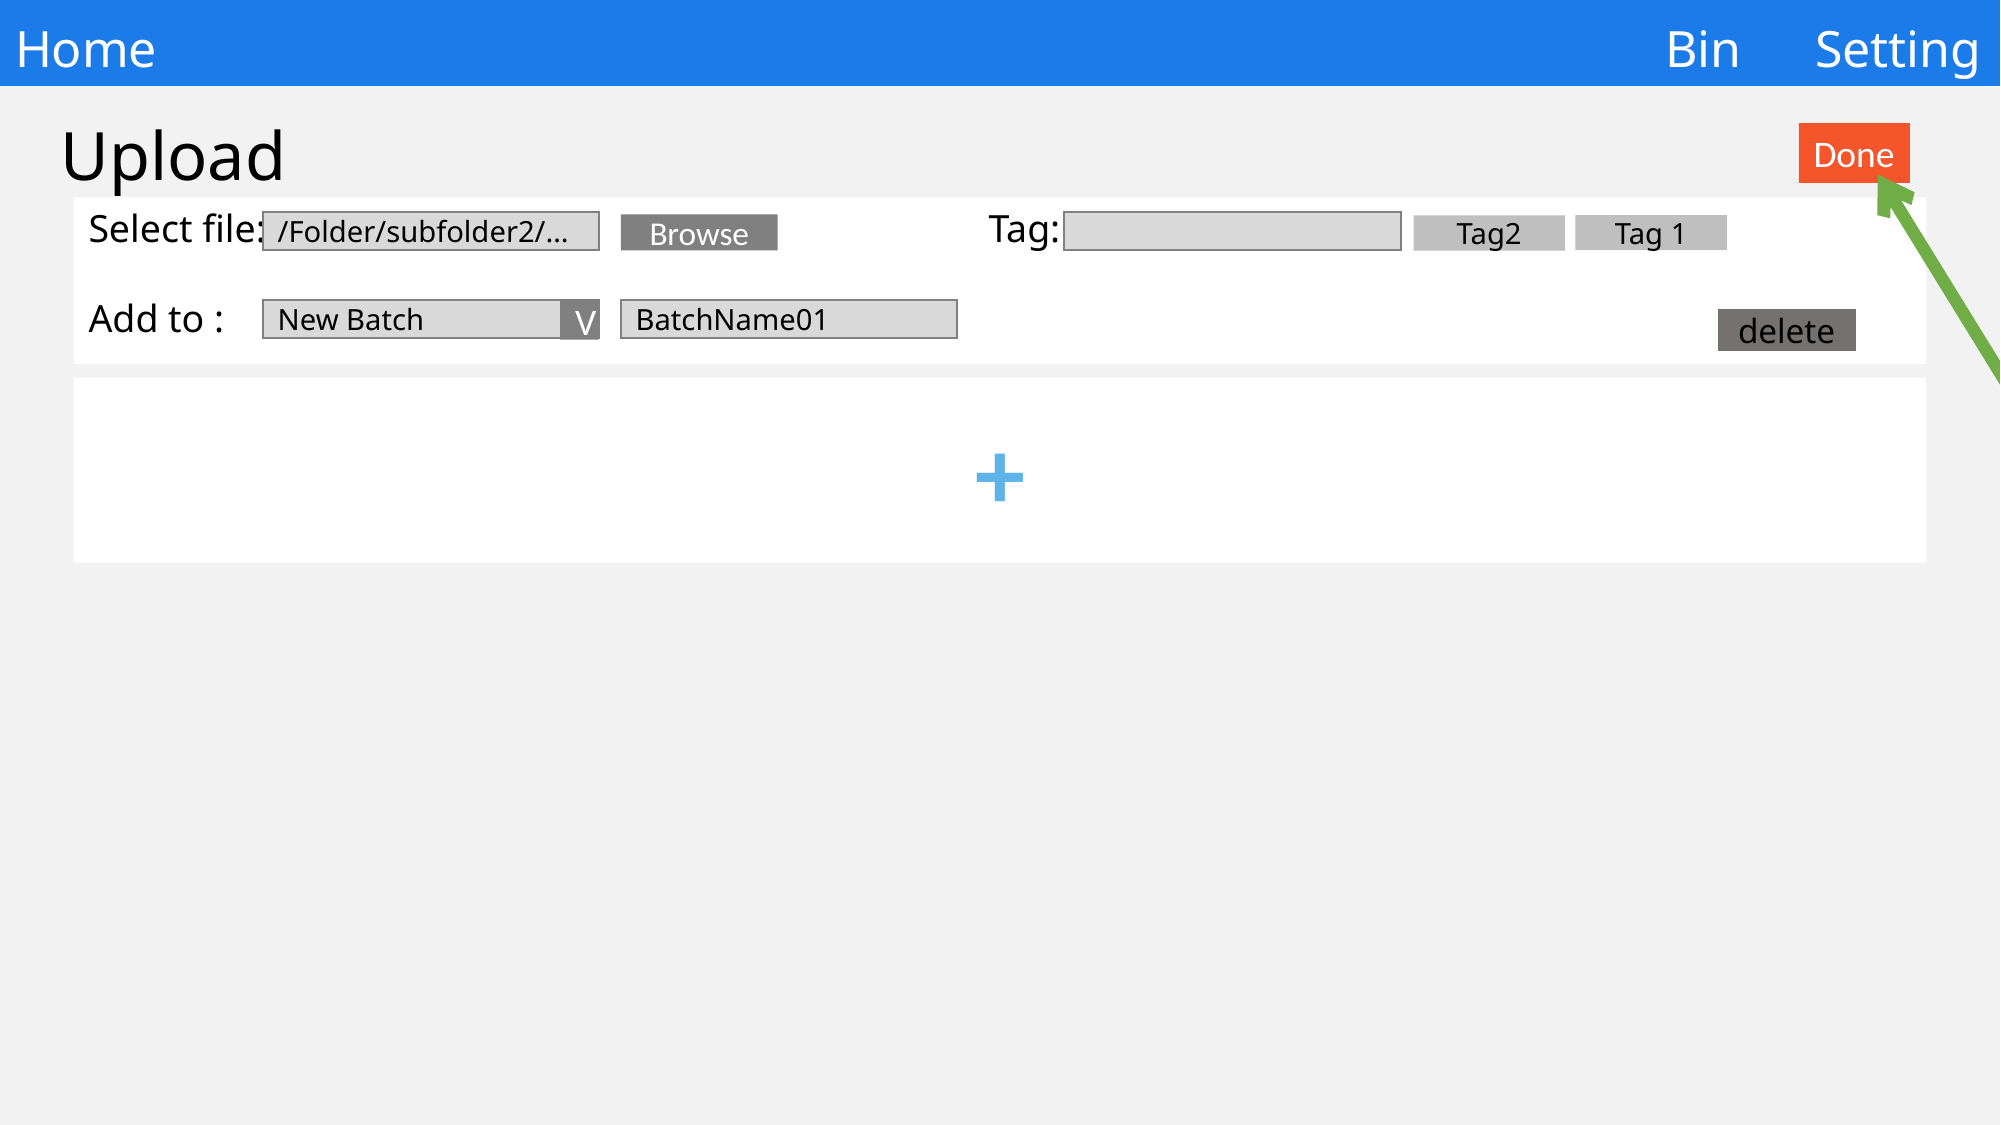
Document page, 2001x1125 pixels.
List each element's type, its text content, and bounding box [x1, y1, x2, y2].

text_box Select file: Tag: Add to : [73, 197, 1877, 365]
text_box + [960, 401, 1040, 537]
title Home Bin Setting [0, 0, 2000, 86]
text_box New Batch [262, 299, 600, 339]
text_box [1063, 211, 1402, 251]
text_box Tag 1 [1575, 215, 1727, 251]
text_box /Folder/subfolder2/… [262, 211, 600, 251]
text_box Done [1798, 123, 1910, 183]
text_box delete [1718, 309, 1856, 351]
text_box BatchName01 [620, 299, 958, 339]
text_box Browse [620, 213, 779, 251]
text_box V [559, 300, 600, 341]
text_box Upload [45, 106, 302, 202]
text_box [73, 377, 1877, 563]
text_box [1877, 174, 2000, 903]
text_box Tag2 [1413, 215, 1565, 251]
